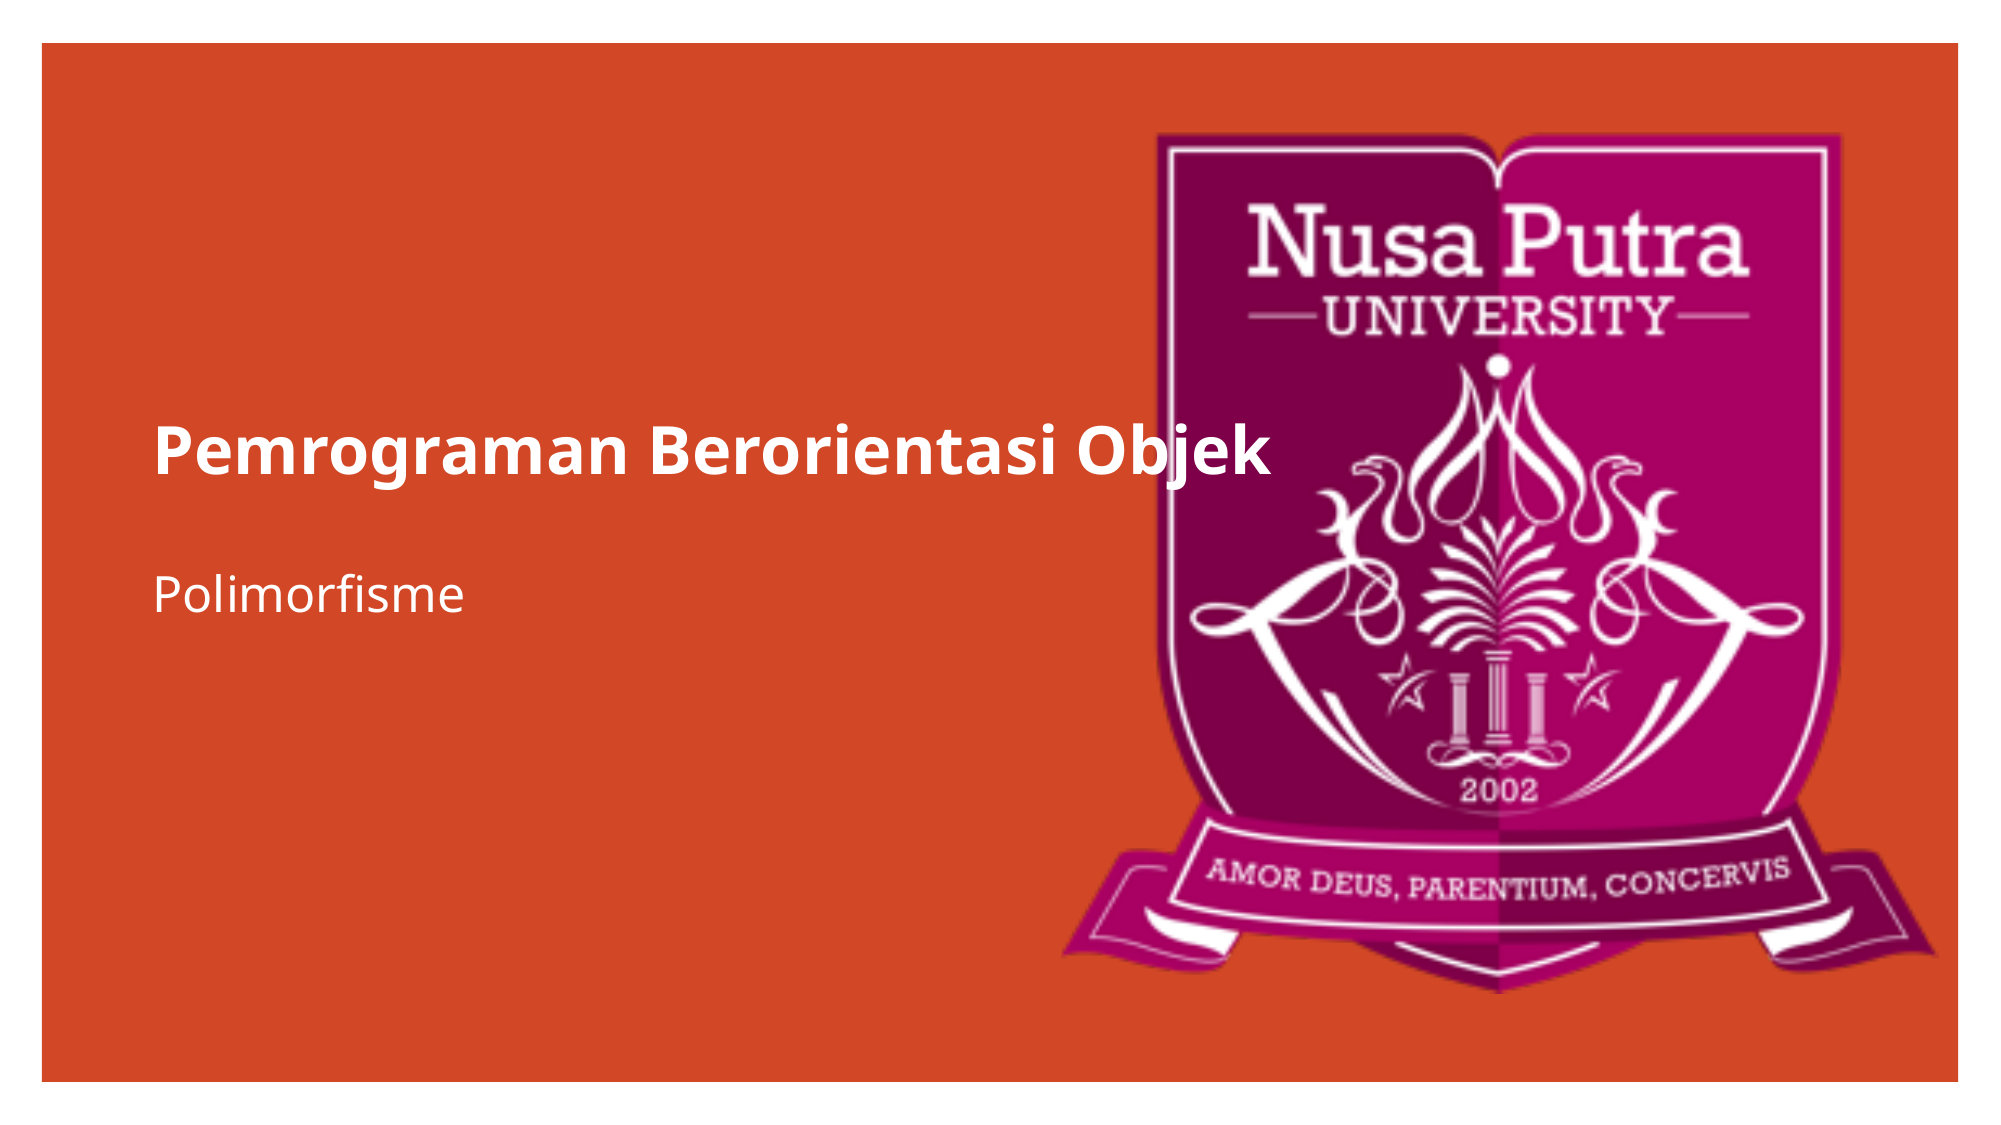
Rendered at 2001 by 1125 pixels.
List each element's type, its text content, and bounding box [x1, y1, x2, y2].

picture [1061, 131, 1939, 994]
title Pemrograman Berorientasi Objek [137, 253, 1061, 517]
subtitle Polimorfisme [137, 517, 1061, 705]
